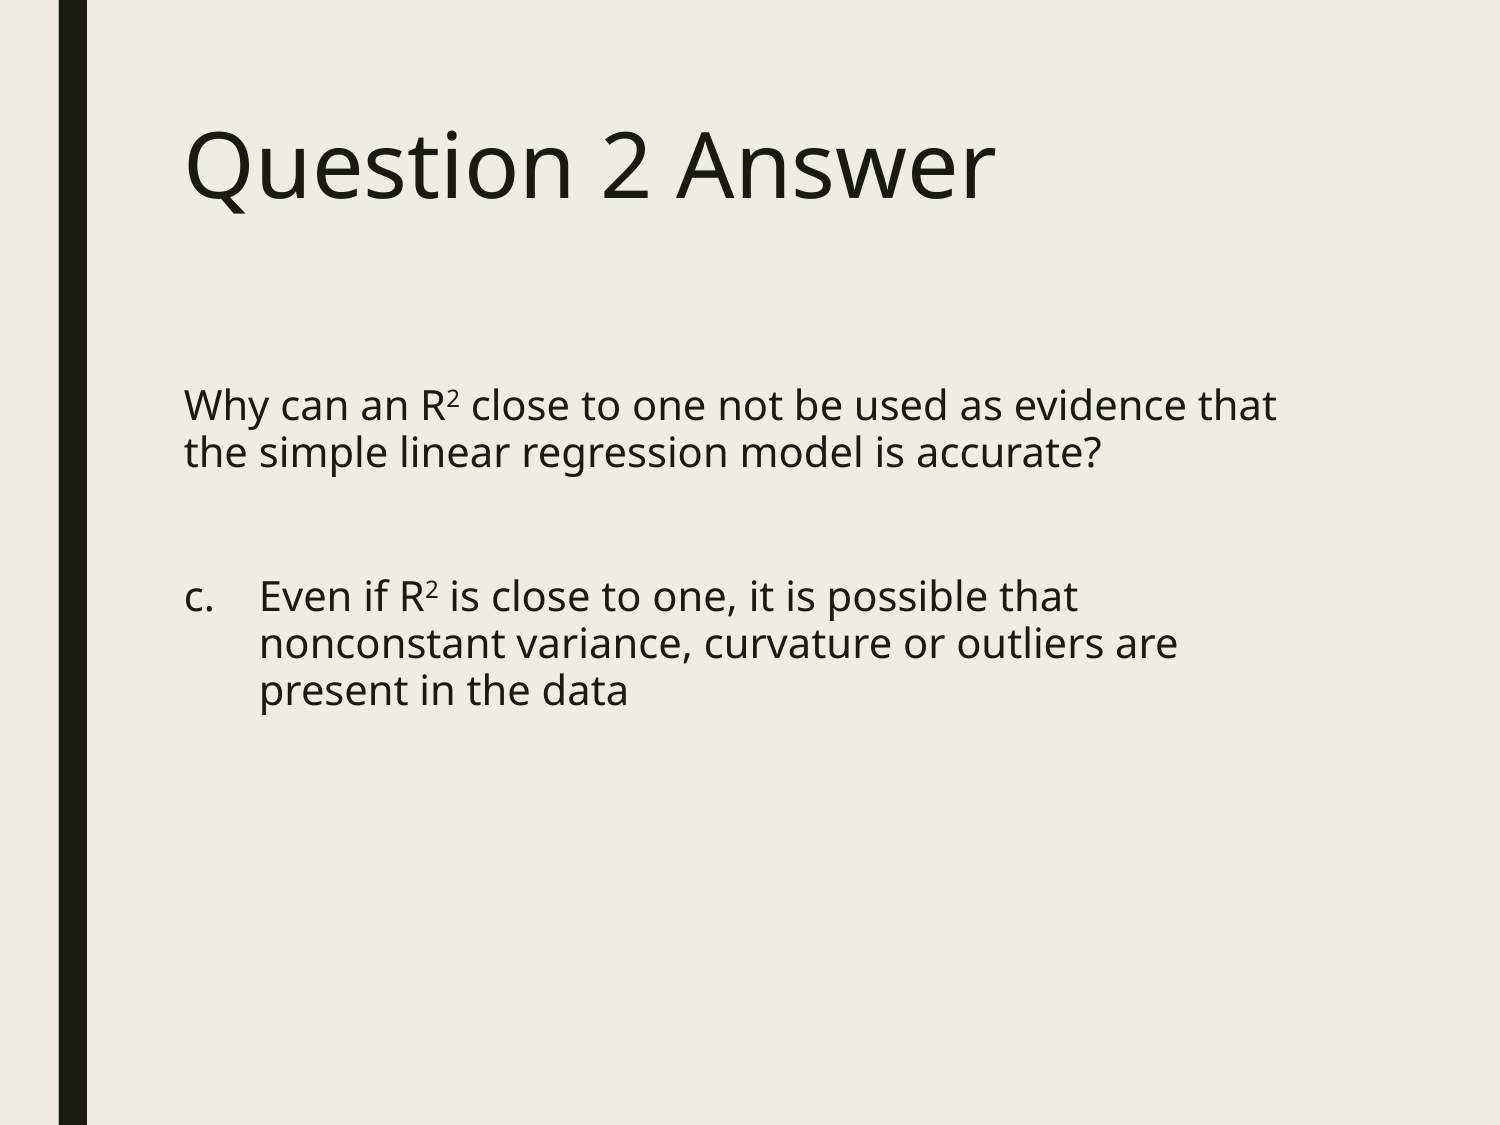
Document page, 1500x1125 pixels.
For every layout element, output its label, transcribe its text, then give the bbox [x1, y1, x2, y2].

list Why can an R2 close to one not be used as evidence that the simple linear regression model is accurate? Even if R2 is close to one, it is possible that nonconstant variance, curvature or outliers are present in the data [168, 375, 1351, 1038]
title Question 2 Answer [168, 112, 1351, 357]
